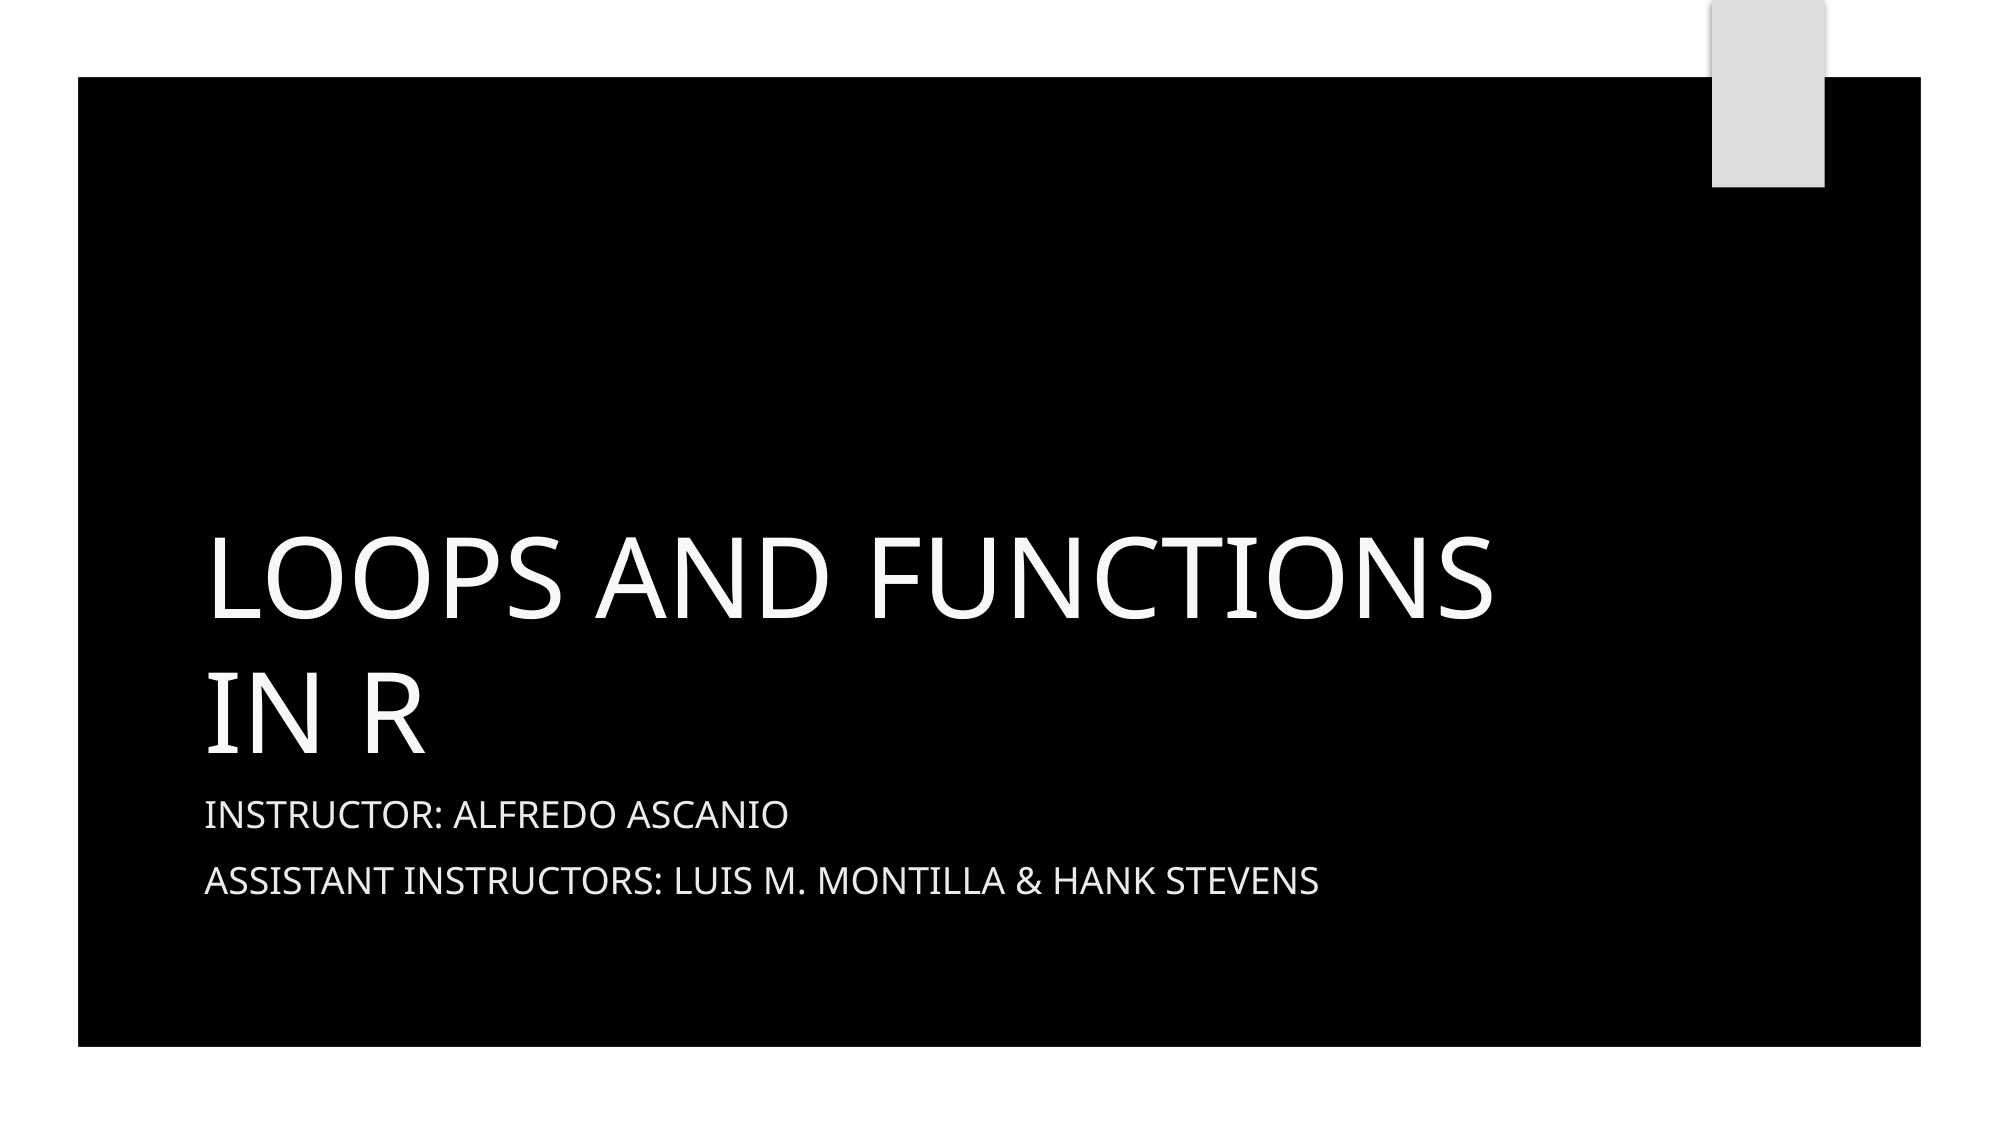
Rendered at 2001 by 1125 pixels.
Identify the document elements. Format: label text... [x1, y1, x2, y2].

title LOOPS AND FUNCTIONS IN R [189, 344, 1638, 783]
subtitle instructor: alfredo Ascanio Assistant instructors: Luis M. Montilla & Hank Stevens [189, 783, 1638, 925]
